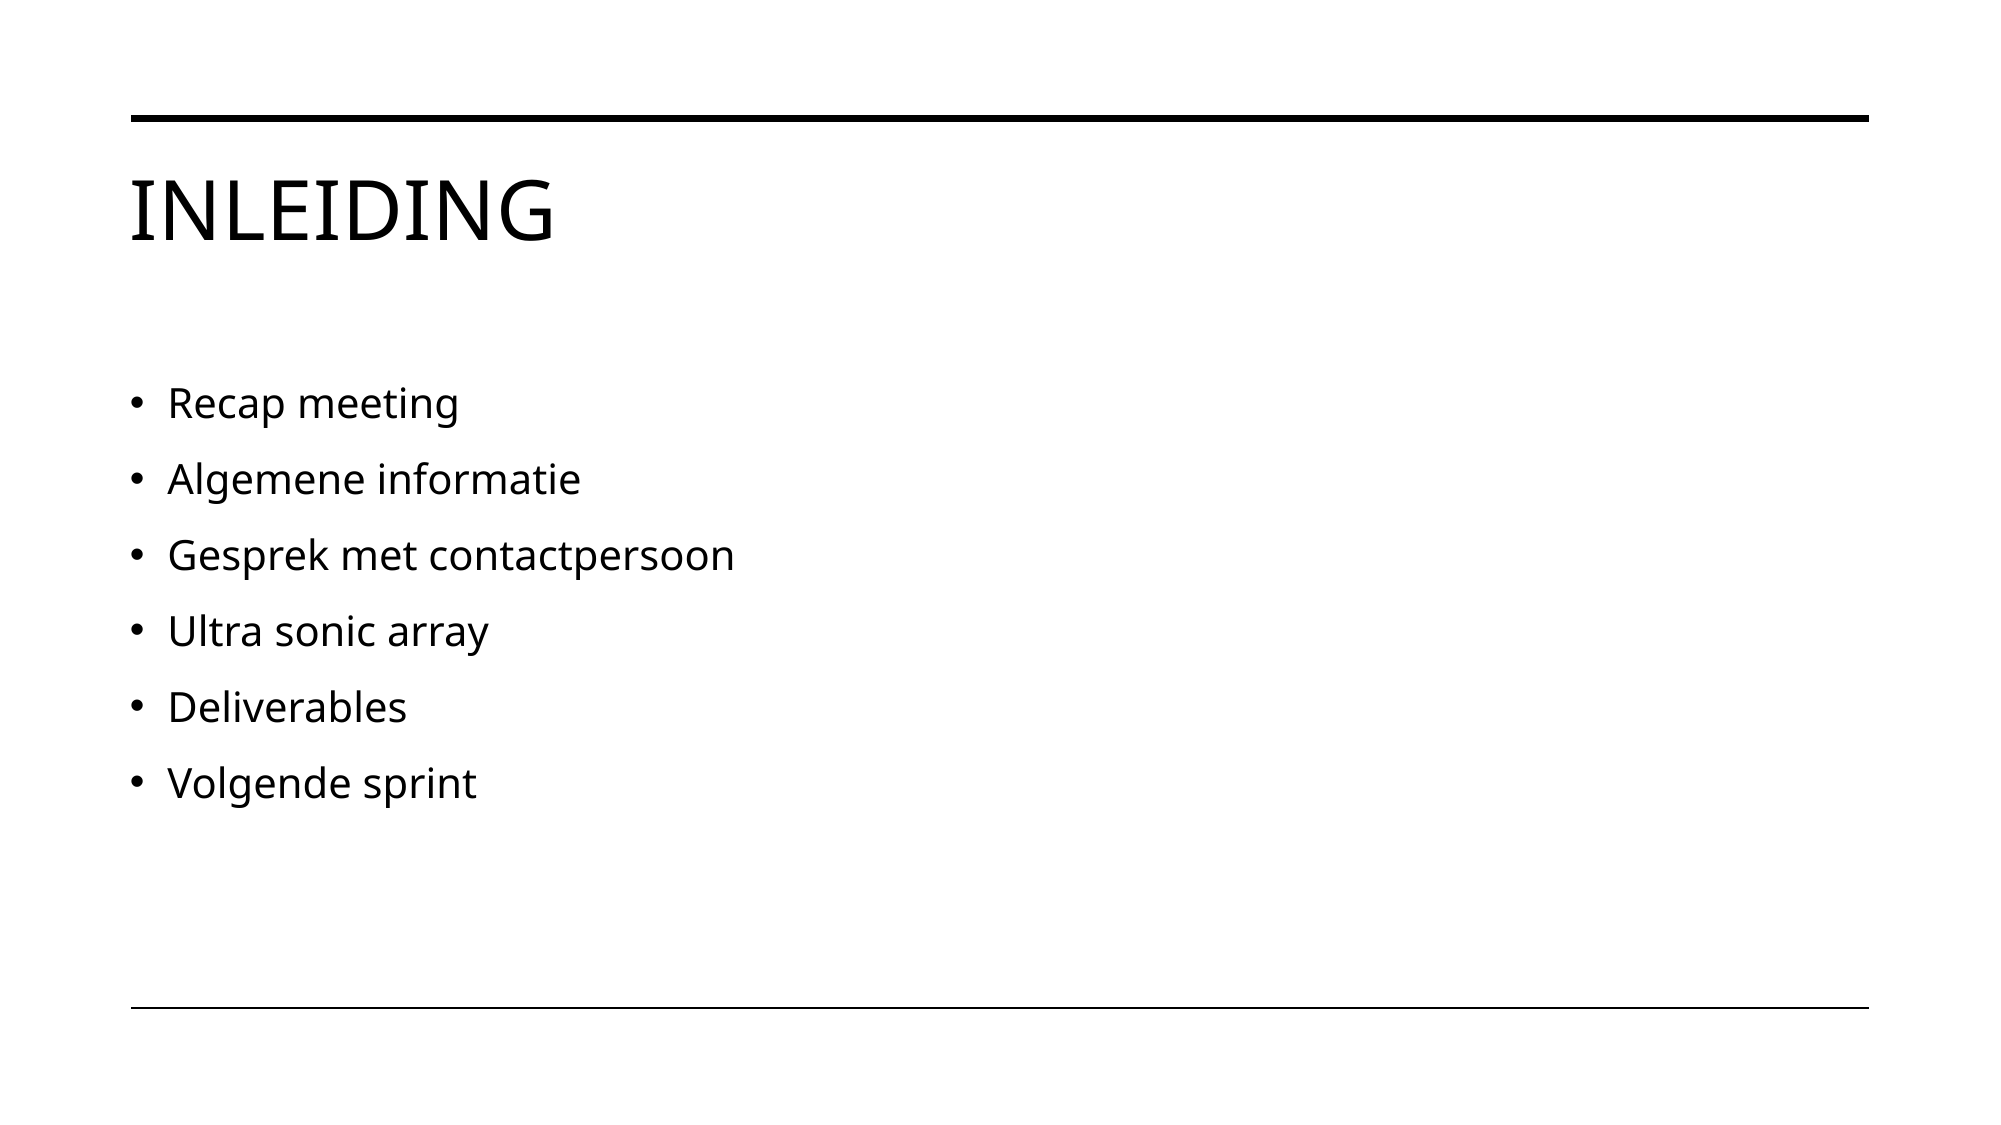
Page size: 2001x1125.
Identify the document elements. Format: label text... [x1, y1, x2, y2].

list Recap meeting Algemene informatie Gesprek met contactpersoon Ultra sonic array Deliverables Volgende sprint [114, 364, 1869, 978]
title Inleiding [114, 149, 1869, 364]
